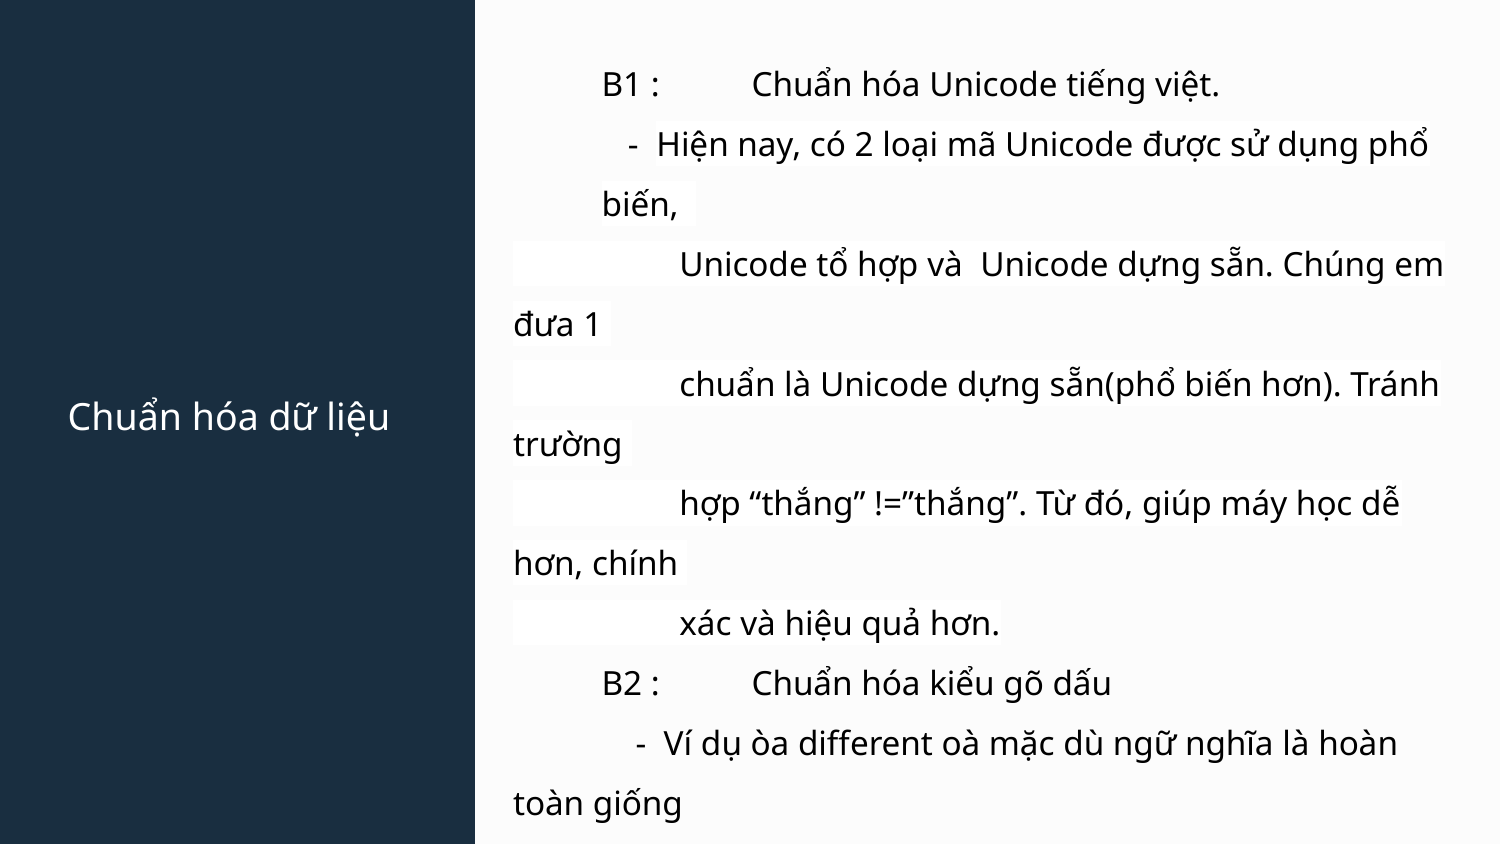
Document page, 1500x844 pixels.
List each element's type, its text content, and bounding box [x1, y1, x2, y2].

title Chuẩn hóa dữ liệu [0, 262, 476, 545]
text_box B1 : Chuẩn hóa Unicode tiếng việt. - Hiện nay, có 2 loại mã Unicode được sử dụng phổ biến, Unicode tổ hợp và Unicode dựng sẵn. Chúng em đưa 1 chuẩn là Unicode dựng sẵn(phổ biến hơn). Tránh trường hợp “thắng” !=”thắng”. Từ đó, giúp máy học dễ hơn, chính xác và hiệu quả hơn. B2 : Chuẩn hóa kiểu gõ dấu - Ví dụ òa different oà mặc dù ngữ nghĩa là hoàn toàn giống nhau. Tránh trường hợp máy tính học sai mặc dù nghĩa của các từ đó hoàn toàn như nhau. [498, 28, 1485, 826]
